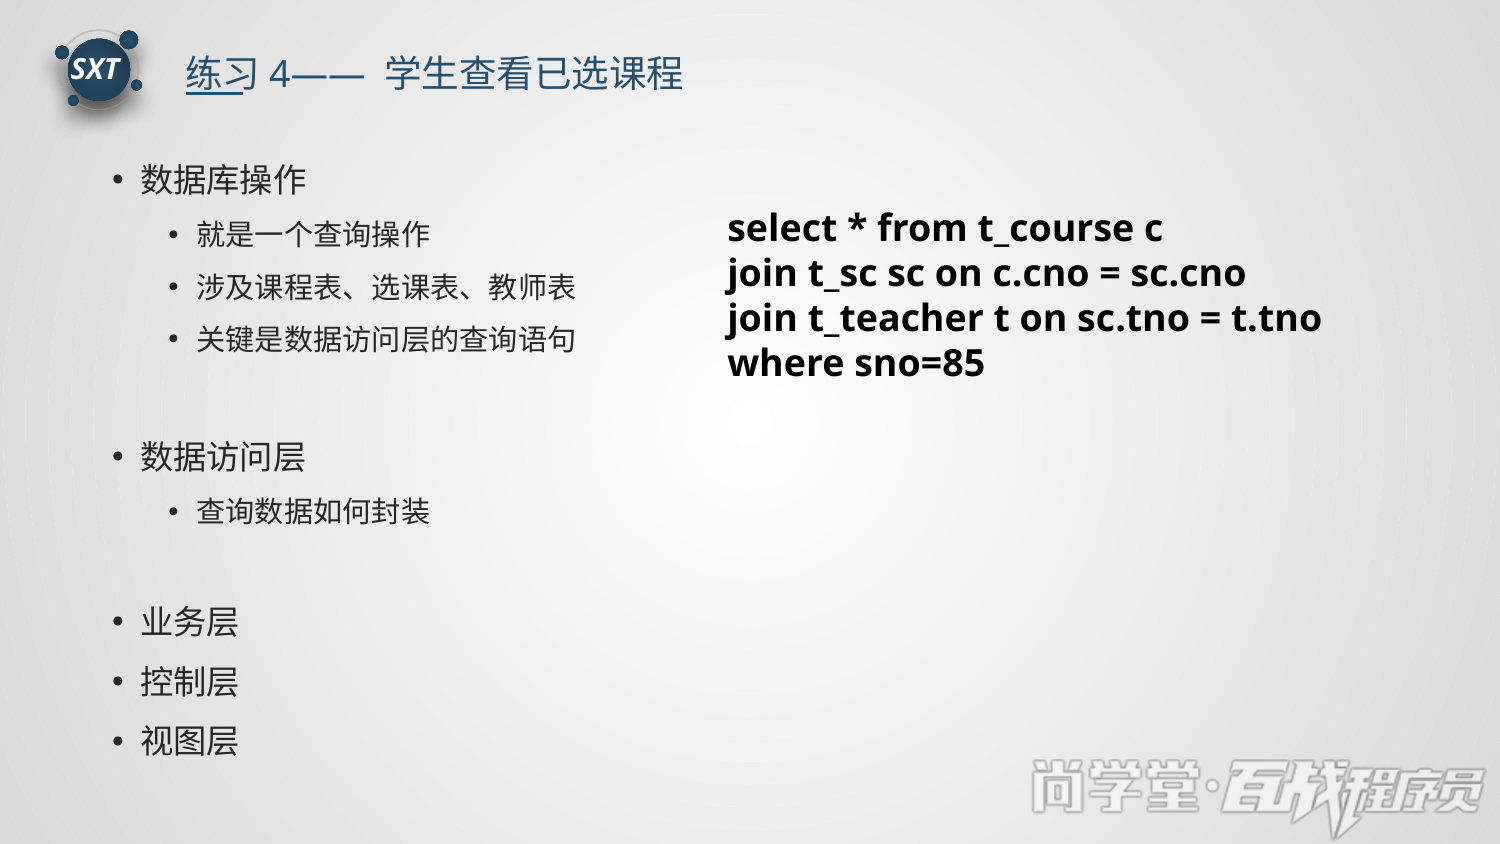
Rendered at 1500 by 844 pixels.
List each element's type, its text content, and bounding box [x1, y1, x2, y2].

picture [1031, 759, 1487, 843]
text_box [55, 30, 143, 110]
text_box 练习4—— 学生查看已选课程 [170, 42, 700, 103]
text_box select * from t_course c join t_sc sc on c.cno = sc.cno join t_teacher t on sc.tno = t.tno where sno=85 [712, 196, 1424, 392]
text_box 数据库操作 就是一个查询操作 涉及课程表、选课表、教师表 关键是数据访问层的查询语句 数据访问层 查询数据如何封装 业务层 控制层 视图层 [97, 131, 1413, 768]
